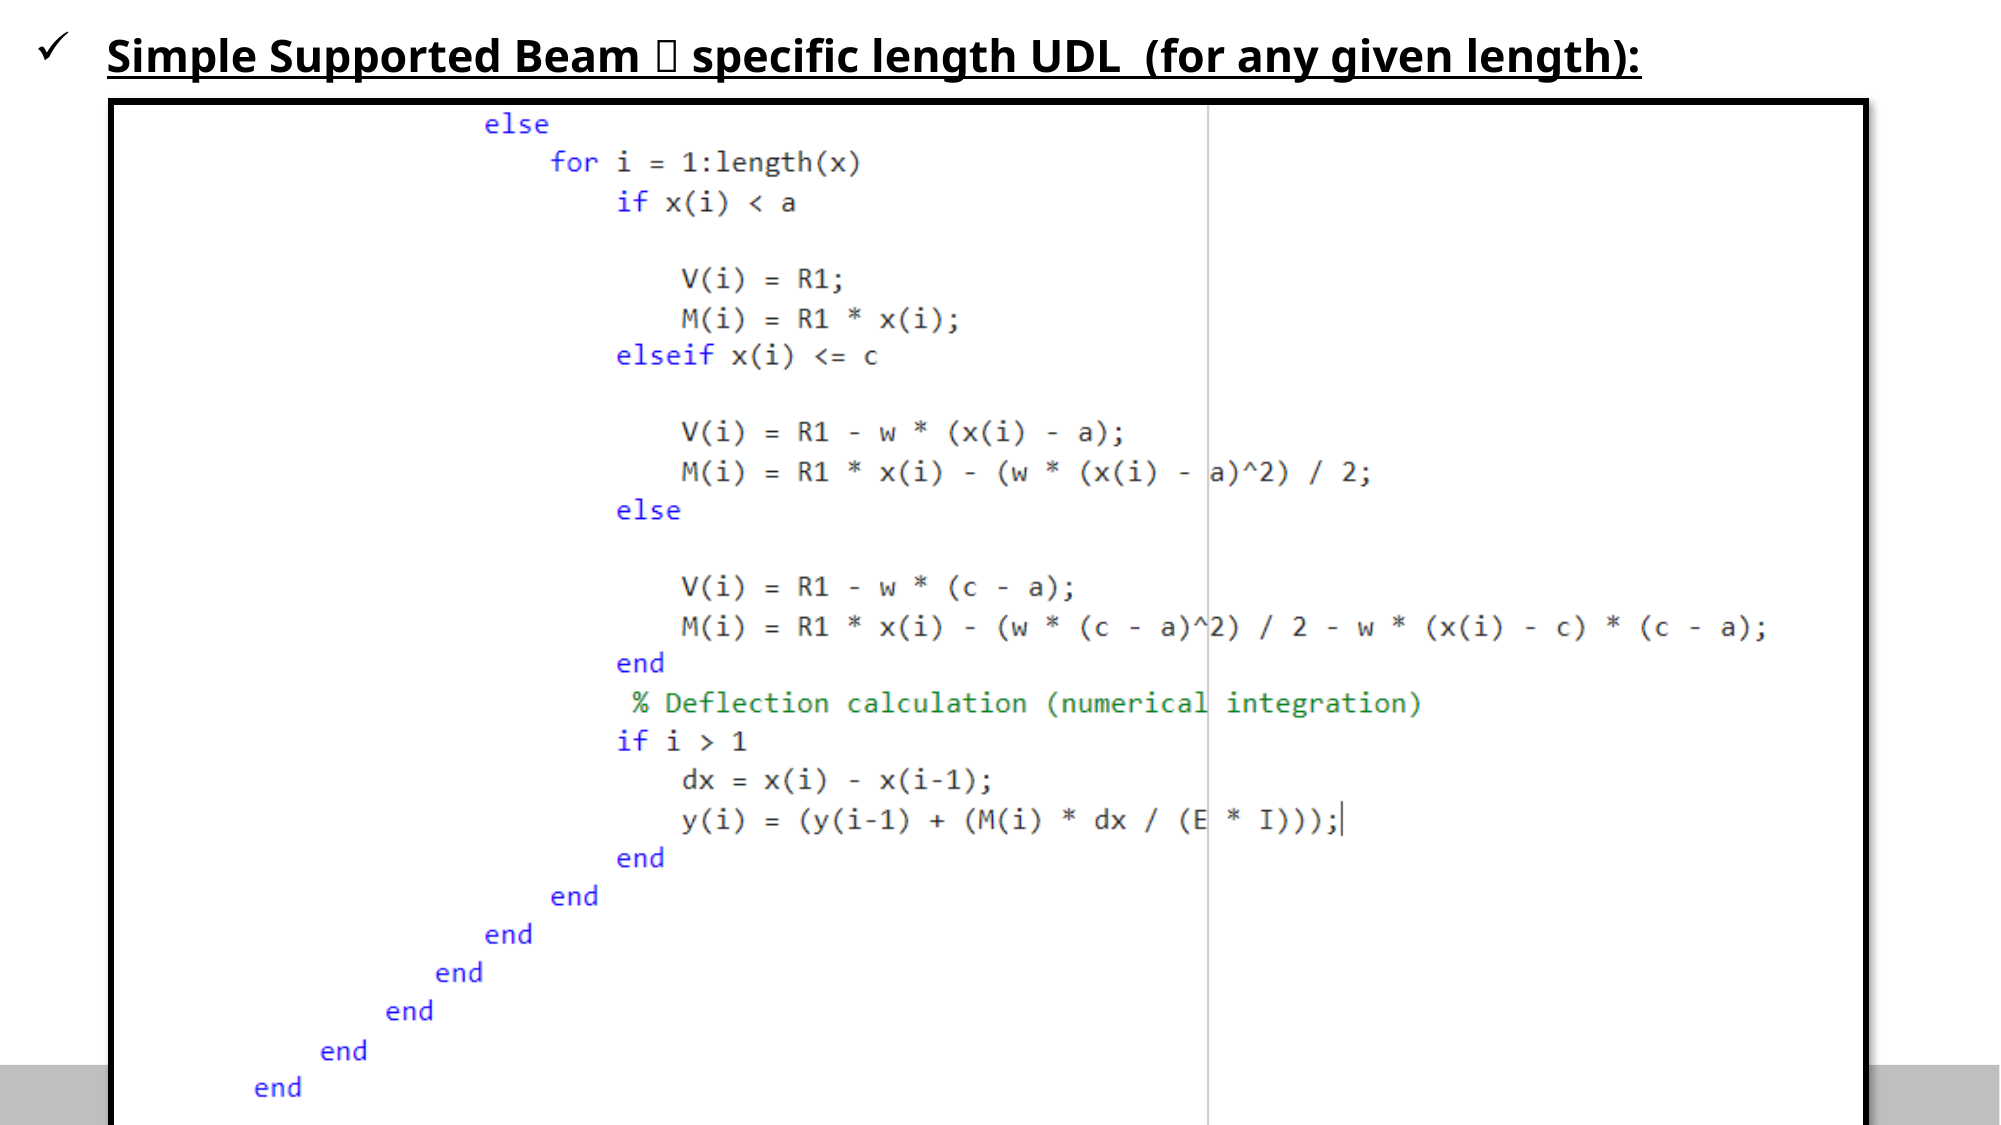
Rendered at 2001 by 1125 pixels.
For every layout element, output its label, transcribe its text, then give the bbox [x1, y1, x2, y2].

picture [113, 104, 1864, 1125]
text_box Simple Supported Beam  specific length UDL (for any given length): [19, 0, 1886, 90]
